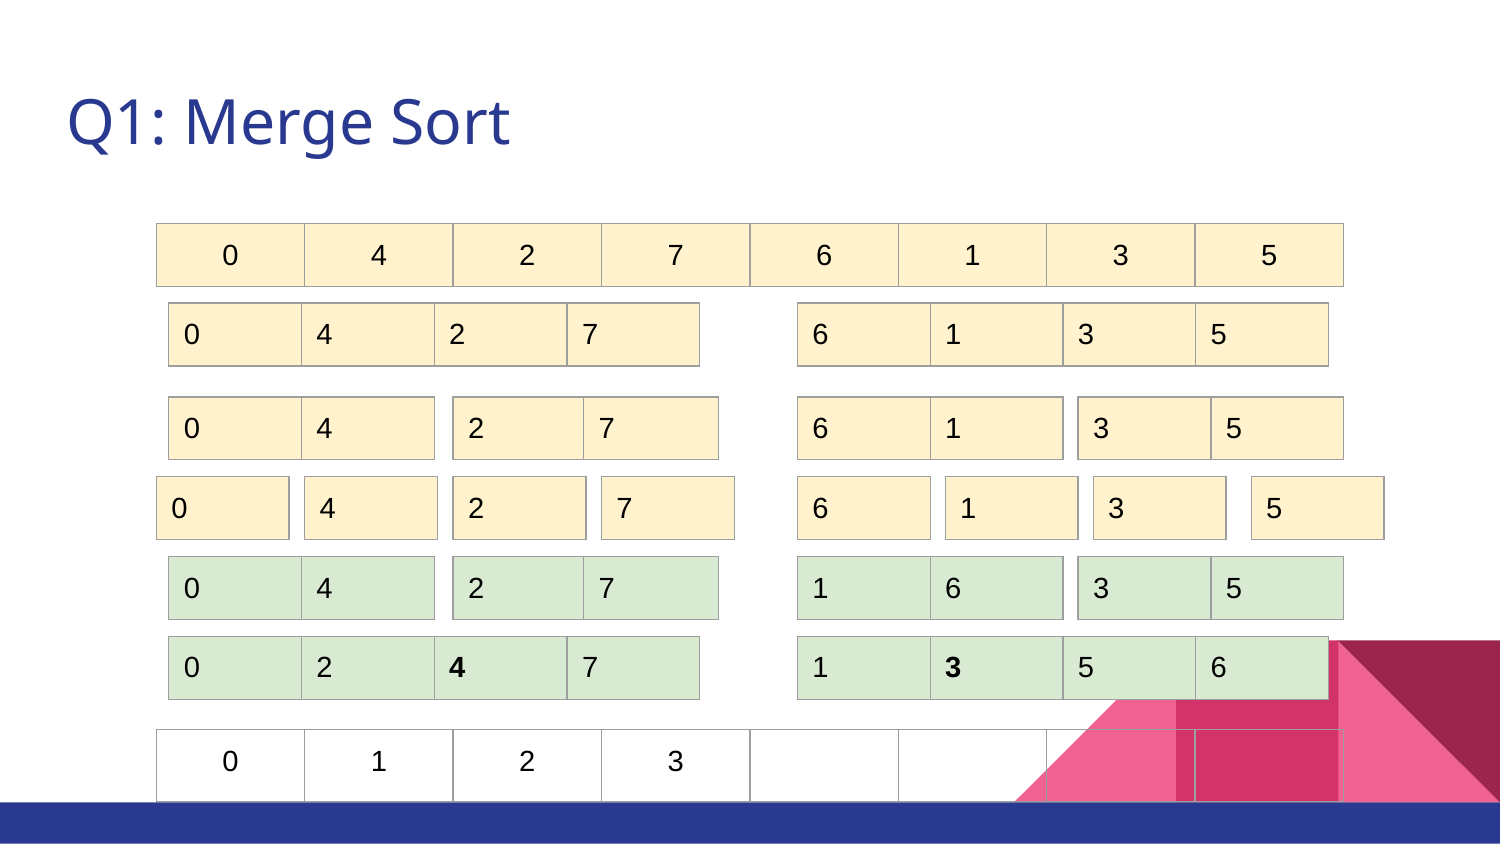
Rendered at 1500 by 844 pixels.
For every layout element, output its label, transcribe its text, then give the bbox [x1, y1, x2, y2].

table_header 2 [454, 730, 601, 801]
table_header 7 [568, 637, 699, 699]
table_header 0 [157, 730, 304, 801]
table_header 2 [454, 477, 585, 539]
table_header 2 [454, 398, 583, 459]
table_header 2 [454, 557, 583, 619]
table_header 3 [1064, 304, 1195, 365]
table_header 6 [931, 557, 1062, 619]
table_header 5 [1064, 637, 1195, 699]
table_header 0 [169, 557, 301, 619]
table_header 5 [1212, 398, 1343, 459]
table_header 1 [899, 224, 1046, 286]
table_header 2 [302, 637, 434, 699]
table_header 3 [1047, 224, 1194, 286]
table_header 0 [169, 398, 301, 459]
table_header 7 [602, 477, 734, 539]
table_header 1 [798, 557, 930, 619]
table_header [1047, 730, 1194, 801]
table_header [899, 730, 1046, 801]
table_header 5 [1196, 304, 1328, 365]
table_header 6 [798, 304, 930, 365]
table_header 3 [1094, 477, 1225, 539]
table_header 2 [435, 304, 566, 365]
table_header [751, 730, 898, 801]
table_header 5 [1252, 477, 1383, 539]
table_header [1196, 730, 1343, 801]
table_header 0 [157, 224, 304, 286]
table_header 3 [1079, 398, 1210, 459]
table_header 7 [568, 304, 699, 365]
table_header 1 [931, 398, 1062, 459]
table_header 6 [798, 398, 930, 459]
table_header 1 [931, 304, 1062, 365]
table_header 0 [169, 304, 301, 365]
table_header 5 [1196, 224, 1343, 286]
table_header 0 [157, 477, 288, 539]
title Q1: Merge Sort [51, 67, 1449, 167]
table_header 2 [454, 224, 601, 286]
table_header 7 [584, 557, 718, 619]
table_header 1 [946, 477, 1077, 539]
table_header 6 [798, 477, 930, 539]
table_header 3 [931, 637, 1062, 699]
table_header 1 [305, 730, 452, 801]
table_header 5 [1212, 557, 1343, 619]
table_header 6 [751, 224, 898, 286]
table_header 3 [1079, 557, 1210, 619]
table_header 6 [1196, 637, 1328, 699]
table_header 4 [302, 304, 434, 365]
table_header 4 [305, 224, 452, 286]
table_header 4 [302, 557, 434, 619]
table_header 4 [305, 477, 437, 539]
table_header 7 [602, 224, 749, 286]
table_header 3 [602, 730, 749, 801]
table_header 1 [798, 637, 930, 699]
table_header 7 [584, 398, 718, 459]
table_header 4 [302, 398, 434, 459]
table_header 4 [435, 637, 566, 699]
table_header 0 [169, 637, 301, 699]
